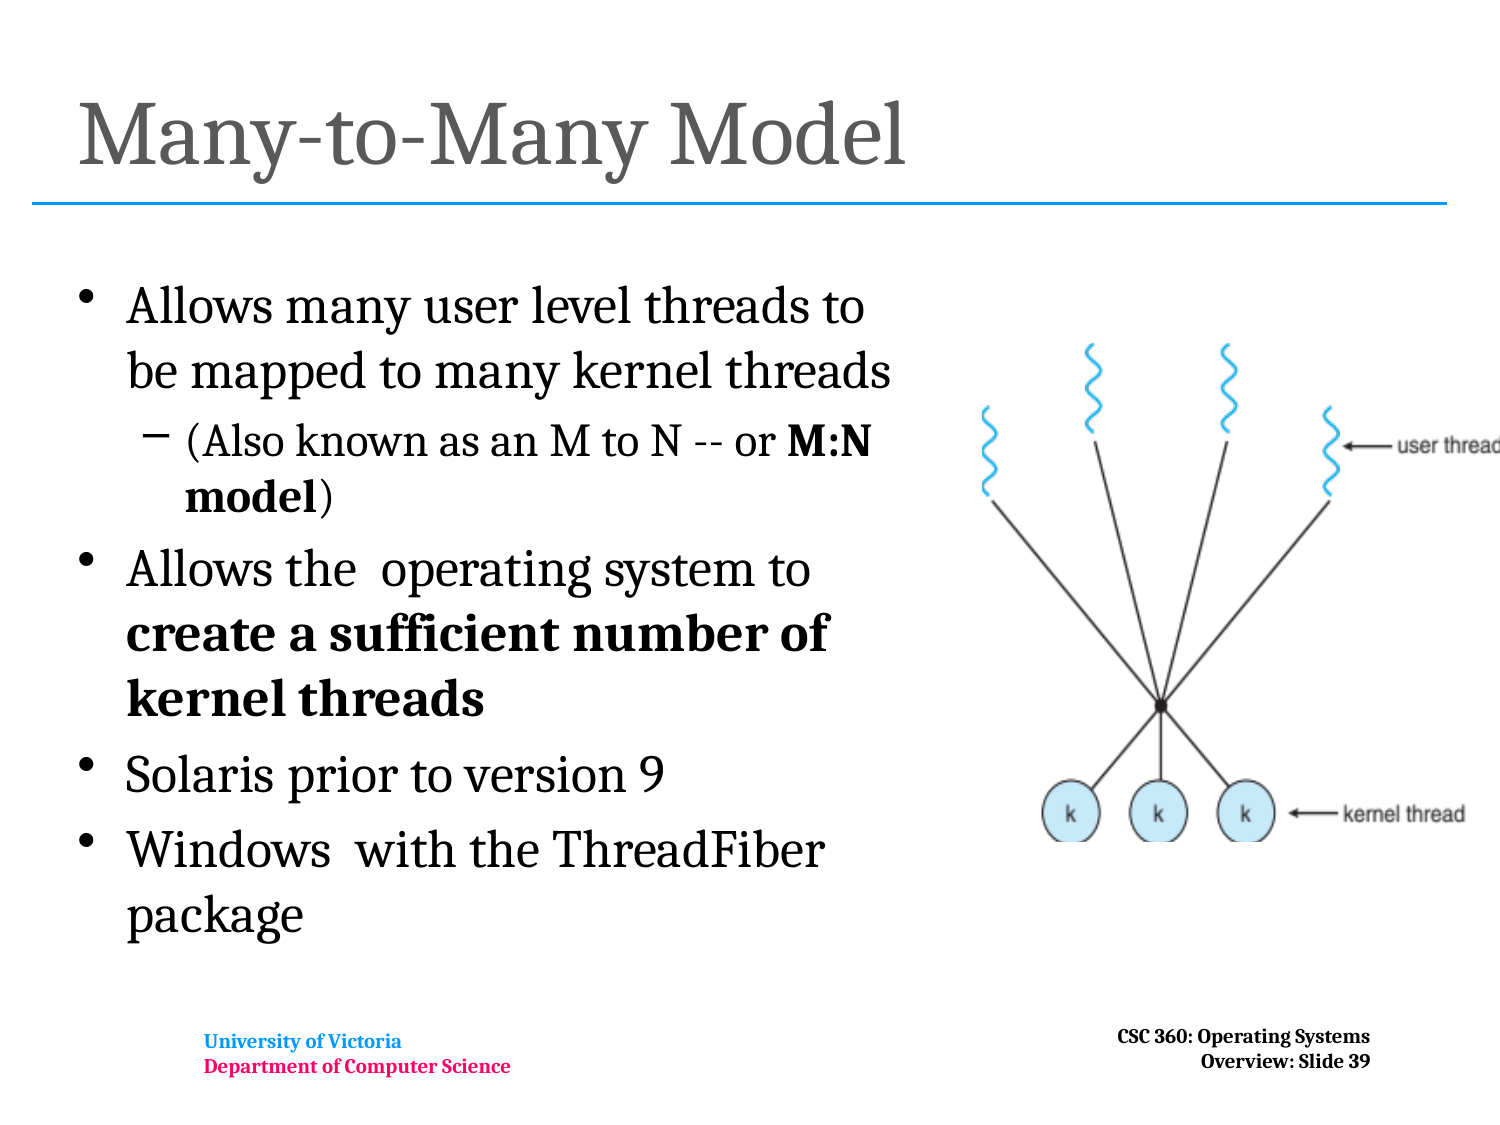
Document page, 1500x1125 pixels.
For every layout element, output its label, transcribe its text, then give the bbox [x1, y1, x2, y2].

picture [981, 343, 1500, 842]
list Allows many user level threads to be mapped to many kernel threads (Also known as an M to N -- or M:N model) Allows the operating system to create a sufficient number of kernel threads Solaris prior to version 9 Windows with the ThreadFiber package [62, 262, 936, 1006]
title Many-to-Many Model [62, 61, 1413, 195]
